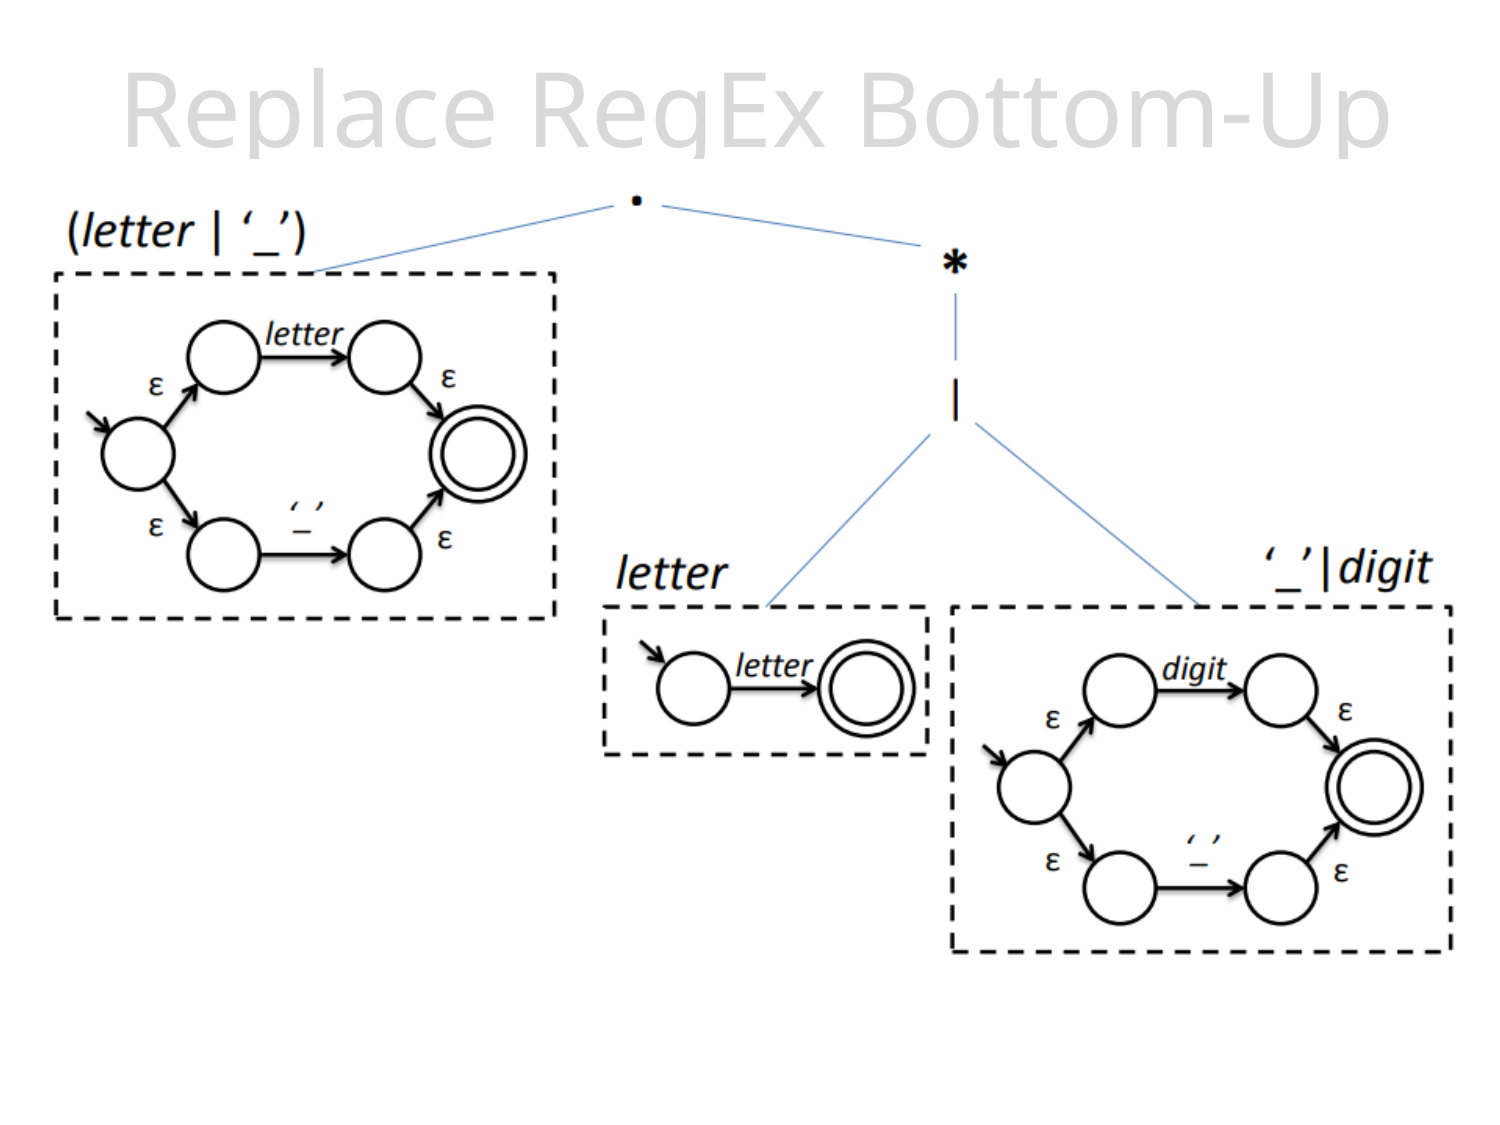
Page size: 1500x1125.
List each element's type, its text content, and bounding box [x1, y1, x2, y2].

title Replace RegEx Bottom-Up [103, 4, 1440, 159]
picture [43, 159, 1457, 966]
